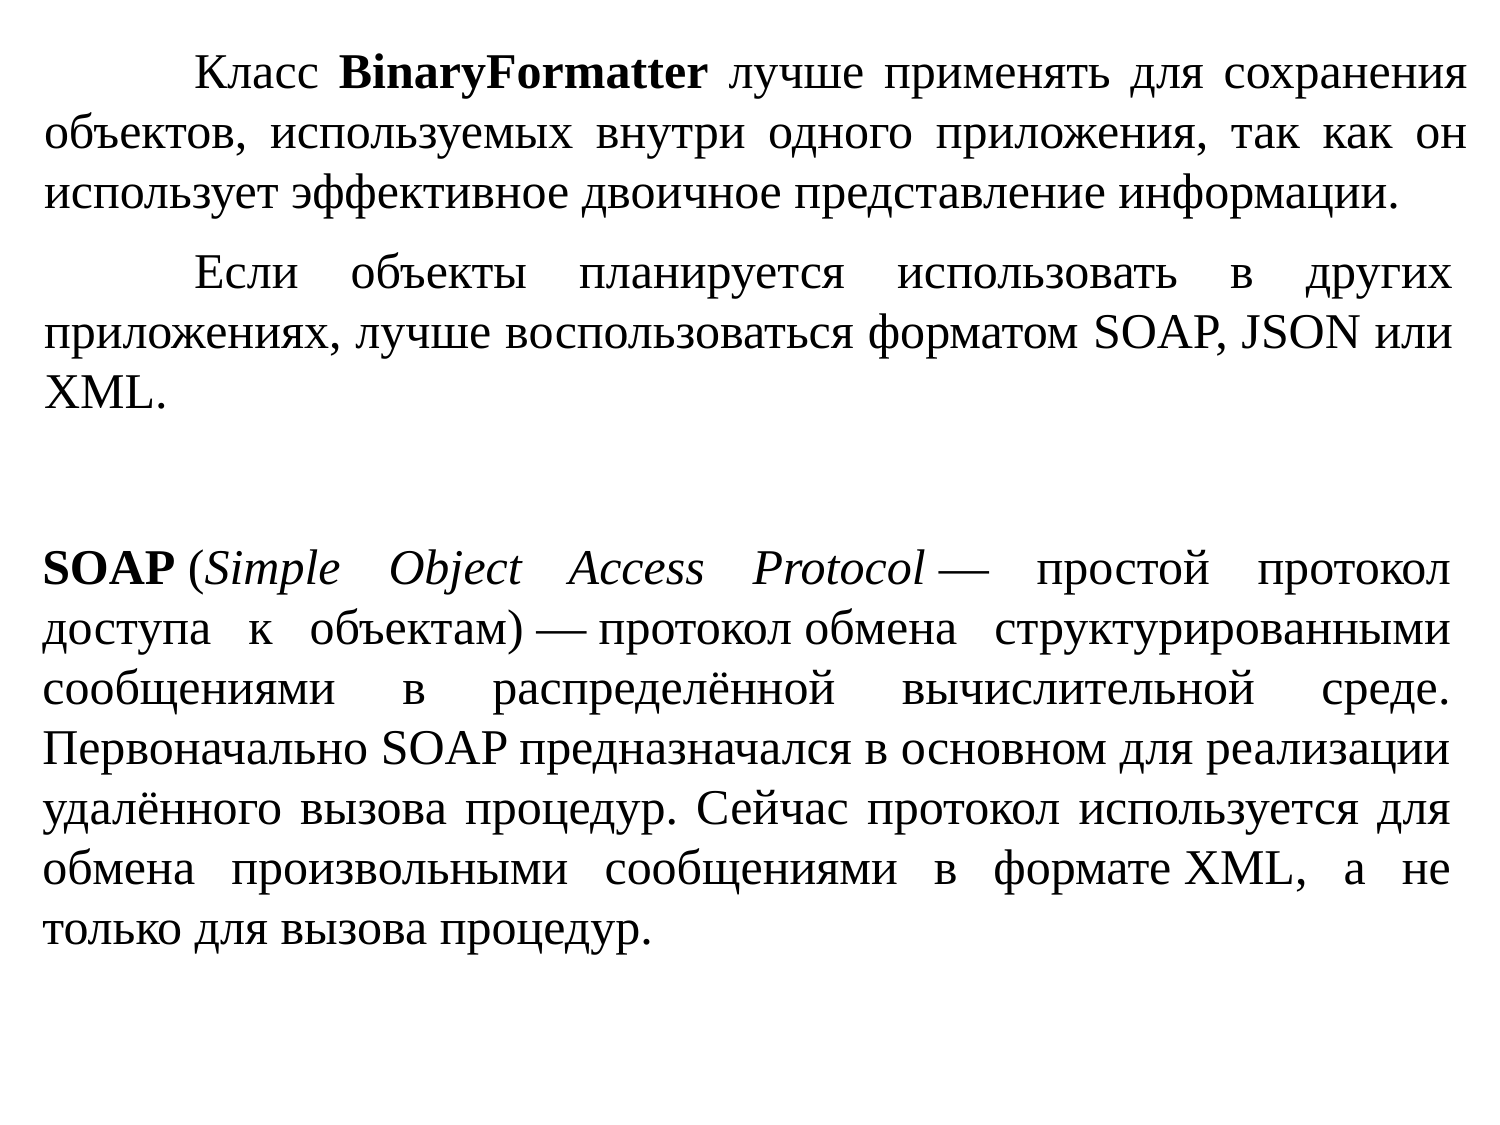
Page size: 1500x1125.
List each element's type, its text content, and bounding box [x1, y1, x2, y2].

text_box Если объекты планируется использовать в других приложениях, лучше воспользоваться форматом SOAP, JSON или XML. [29, 231, 1468, 426]
text_box SOAP (Simple Object Access Protocol — простой протокол доступа к объектам) — протокол обмена структурированными сообщениями в распределённой вычислительной среде. Первоначально SOAP предназначался в основном для реализации удалённого вызова процедур. Сейчас протокол используется для обмена произвольными сообщениями в формате XML, а не только для вызова процедур. [27, 527, 1466, 962]
text_box Класс BinaryFormatter лучше применять для сохранения объектов, используемых внутри одного приложения, так как он использует эффективное двоичное представление информации. [29, 30, 1483, 226]
